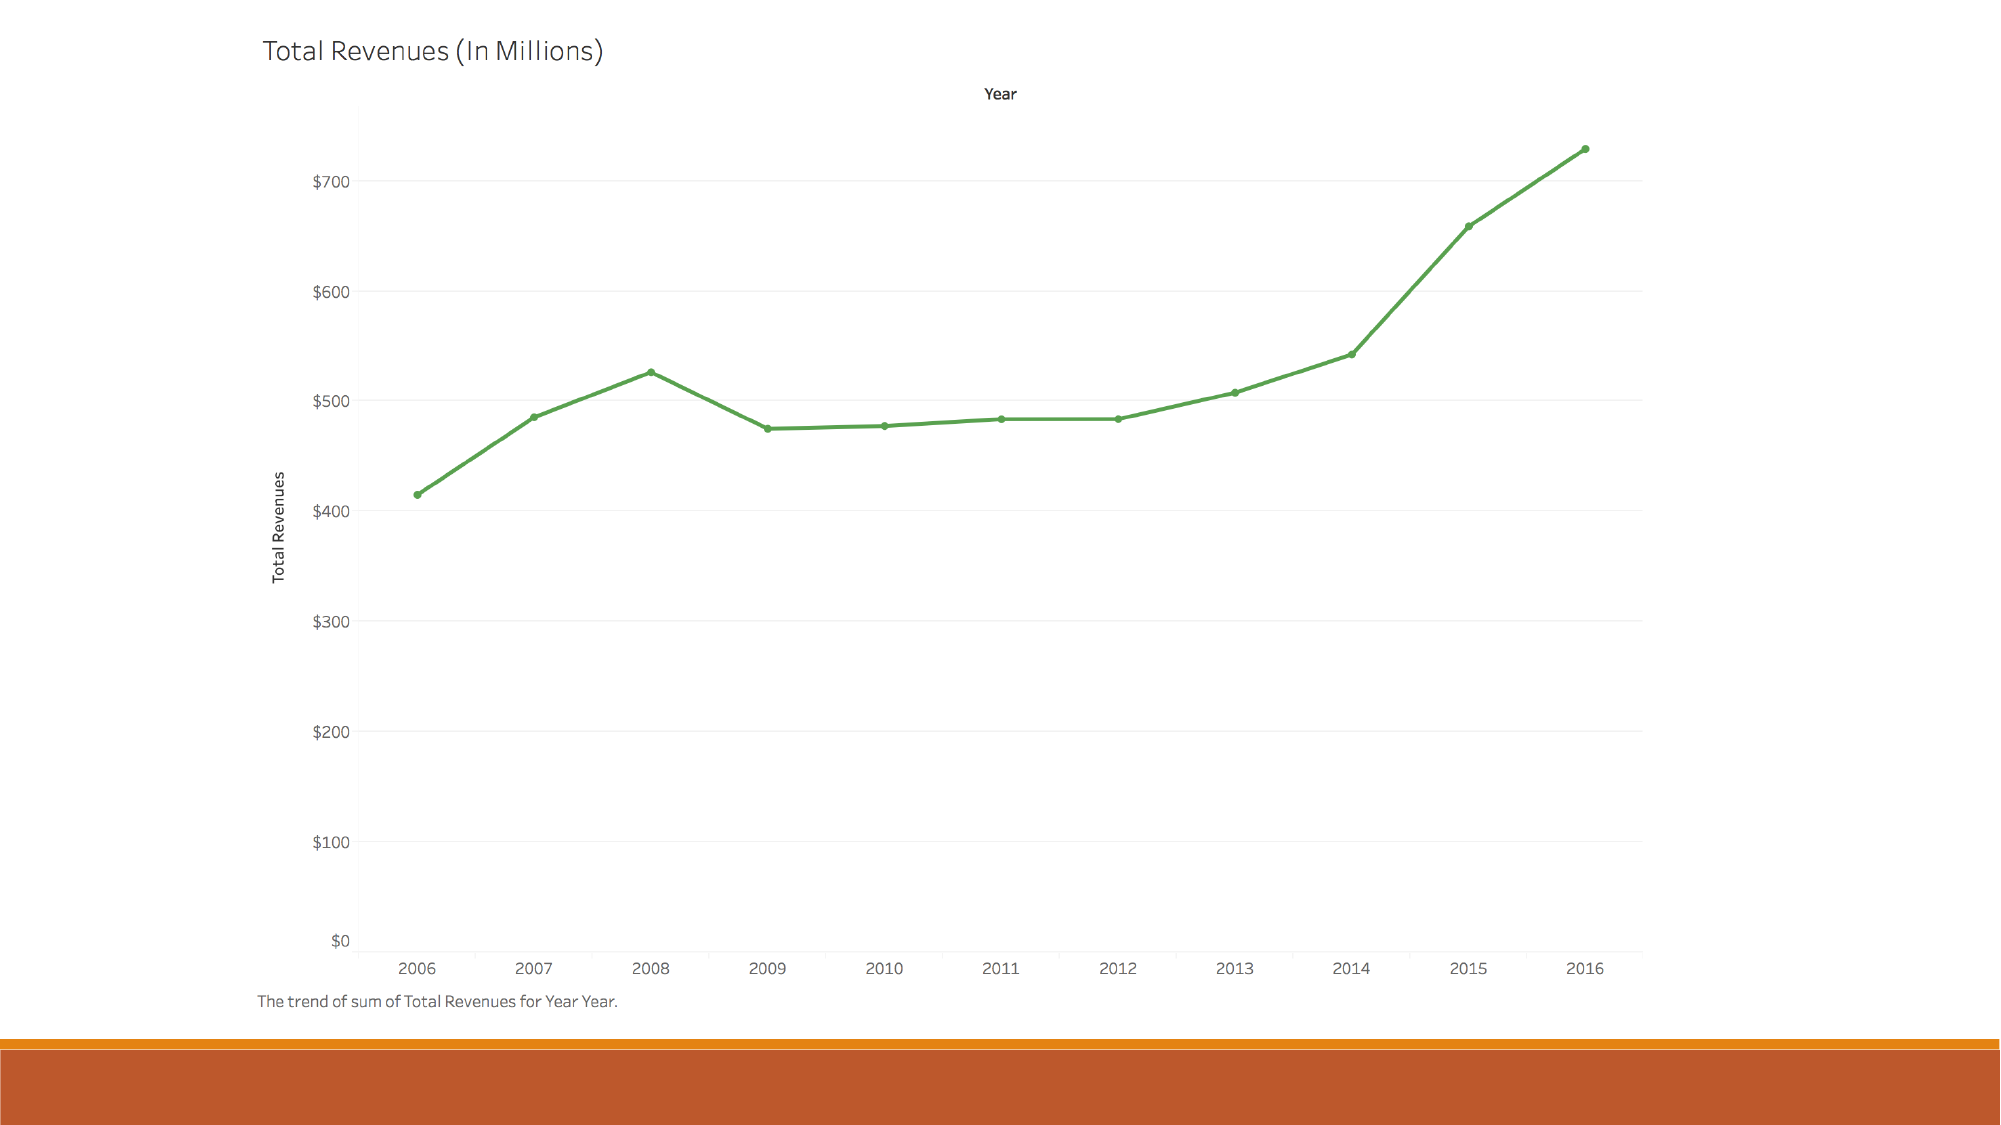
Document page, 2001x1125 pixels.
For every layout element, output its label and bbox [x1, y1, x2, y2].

list [257, 23, 1644, 1012]
